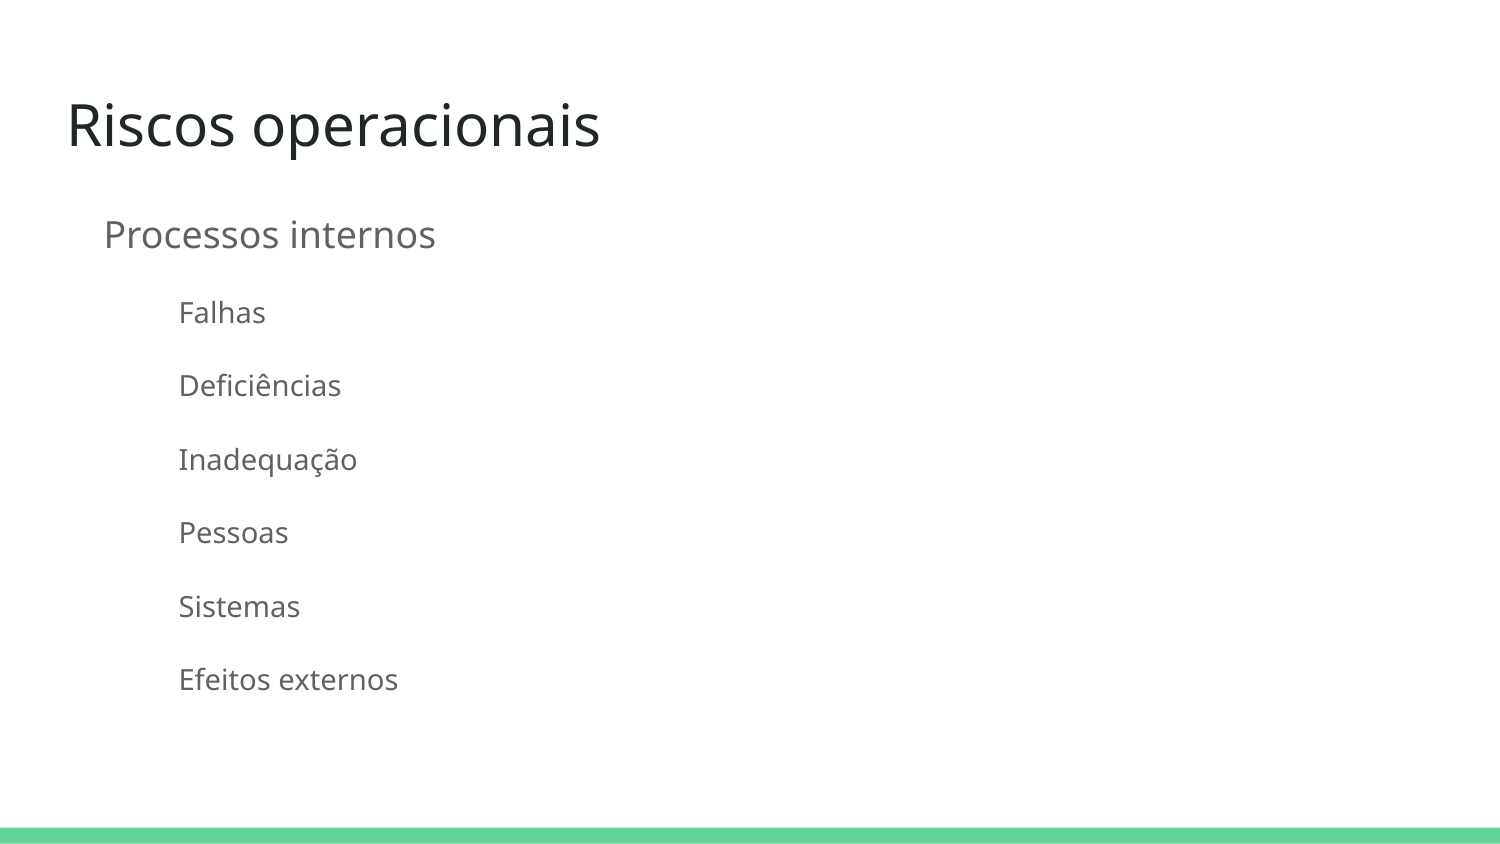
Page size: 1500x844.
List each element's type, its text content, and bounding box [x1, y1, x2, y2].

list Processos internos Falhas Deficiências Inadequação Pessoas Sistemas Efeitos externos [51, 189, 1449, 750]
title Riscos operacionais [51, 72, 1449, 167]
